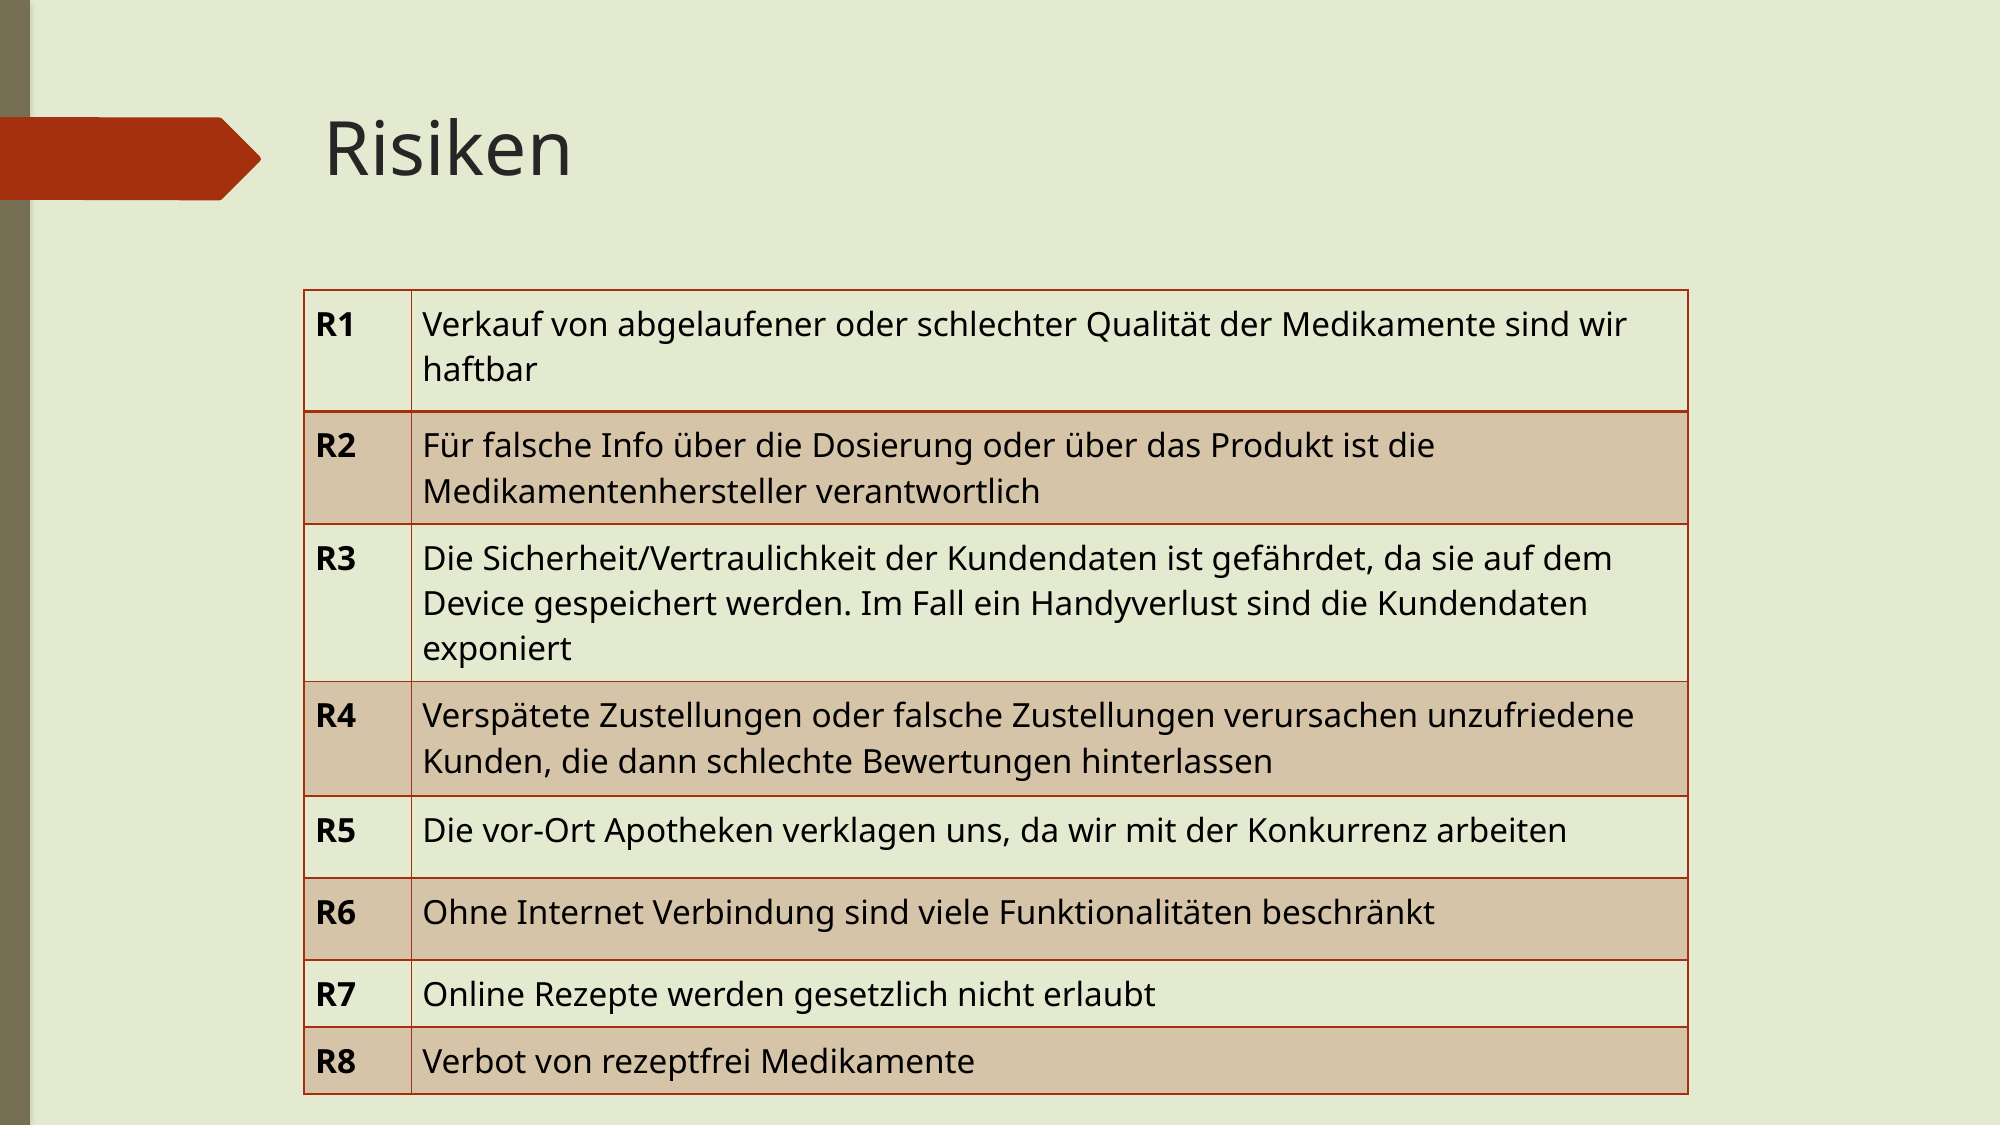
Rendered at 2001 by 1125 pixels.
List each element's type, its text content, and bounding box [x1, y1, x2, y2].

table_header Verkauf von abgelaufener oder schlechter Qualität der Medikamente sind wir haftbar [412, 291, 1687, 410]
table_cell R2 [305, 413, 411, 523]
table_cell Für falsche Info über die Dosierung oder über das Produkt ist die Medikamentenhersteller verantwortlich [412, 413, 1687, 523]
table_cell R5 [305, 797, 411, 877]
table_cell R7 [305, 961, 411, 1026]
table_cell Die vor-Ort Apotheken verklagen uns, da wir mit der Konkurrenz arbeiten [412, 797, 1687, 877]
table_header R1 [305, 291, 411, 410]
text_box [0, 117, 262, 201]
table_cell Die Sicherheit/Vertraulichkeit der Kundendaten ist gefährdet, da sie auf dem Device gespeichert werden. Im Fall ein Handyverlust sind die Kundendaten exponiert [412, 525, 1687, 681]
table_cell R3 [305, 525, 411, 681]
table_cell R6 [305, 879, 411, 959]
table_cell Verspätete Zustellungen oder falsche Zustellungen verursachen unzufriedene Kunden, die dann schlechte Bewertungen hinterlassen [412, 682, 1687, 795]
title Risiken [308, 92, 1902, 304]
table_cell Ohne Internet Verbindung sind viele Funktionalitäten beschränkt [412, 879, 1687, 959]
table_cell Online Rezepte werden gesetzlich nicht erlaubt [412, 961, 1687, 1026]
table_cell R8 [305, 1028, 411, 1093]
table_cell Verbot von rezeptfrei Medikamente [412, 1028, 1687, 1093]
text_box [31, 0, 2000, 1125]
table_cell R4 [305, 682, 411, 795]
text_box [0, 0, 31, 117]
text_box [0, 200, 31, 1125]
